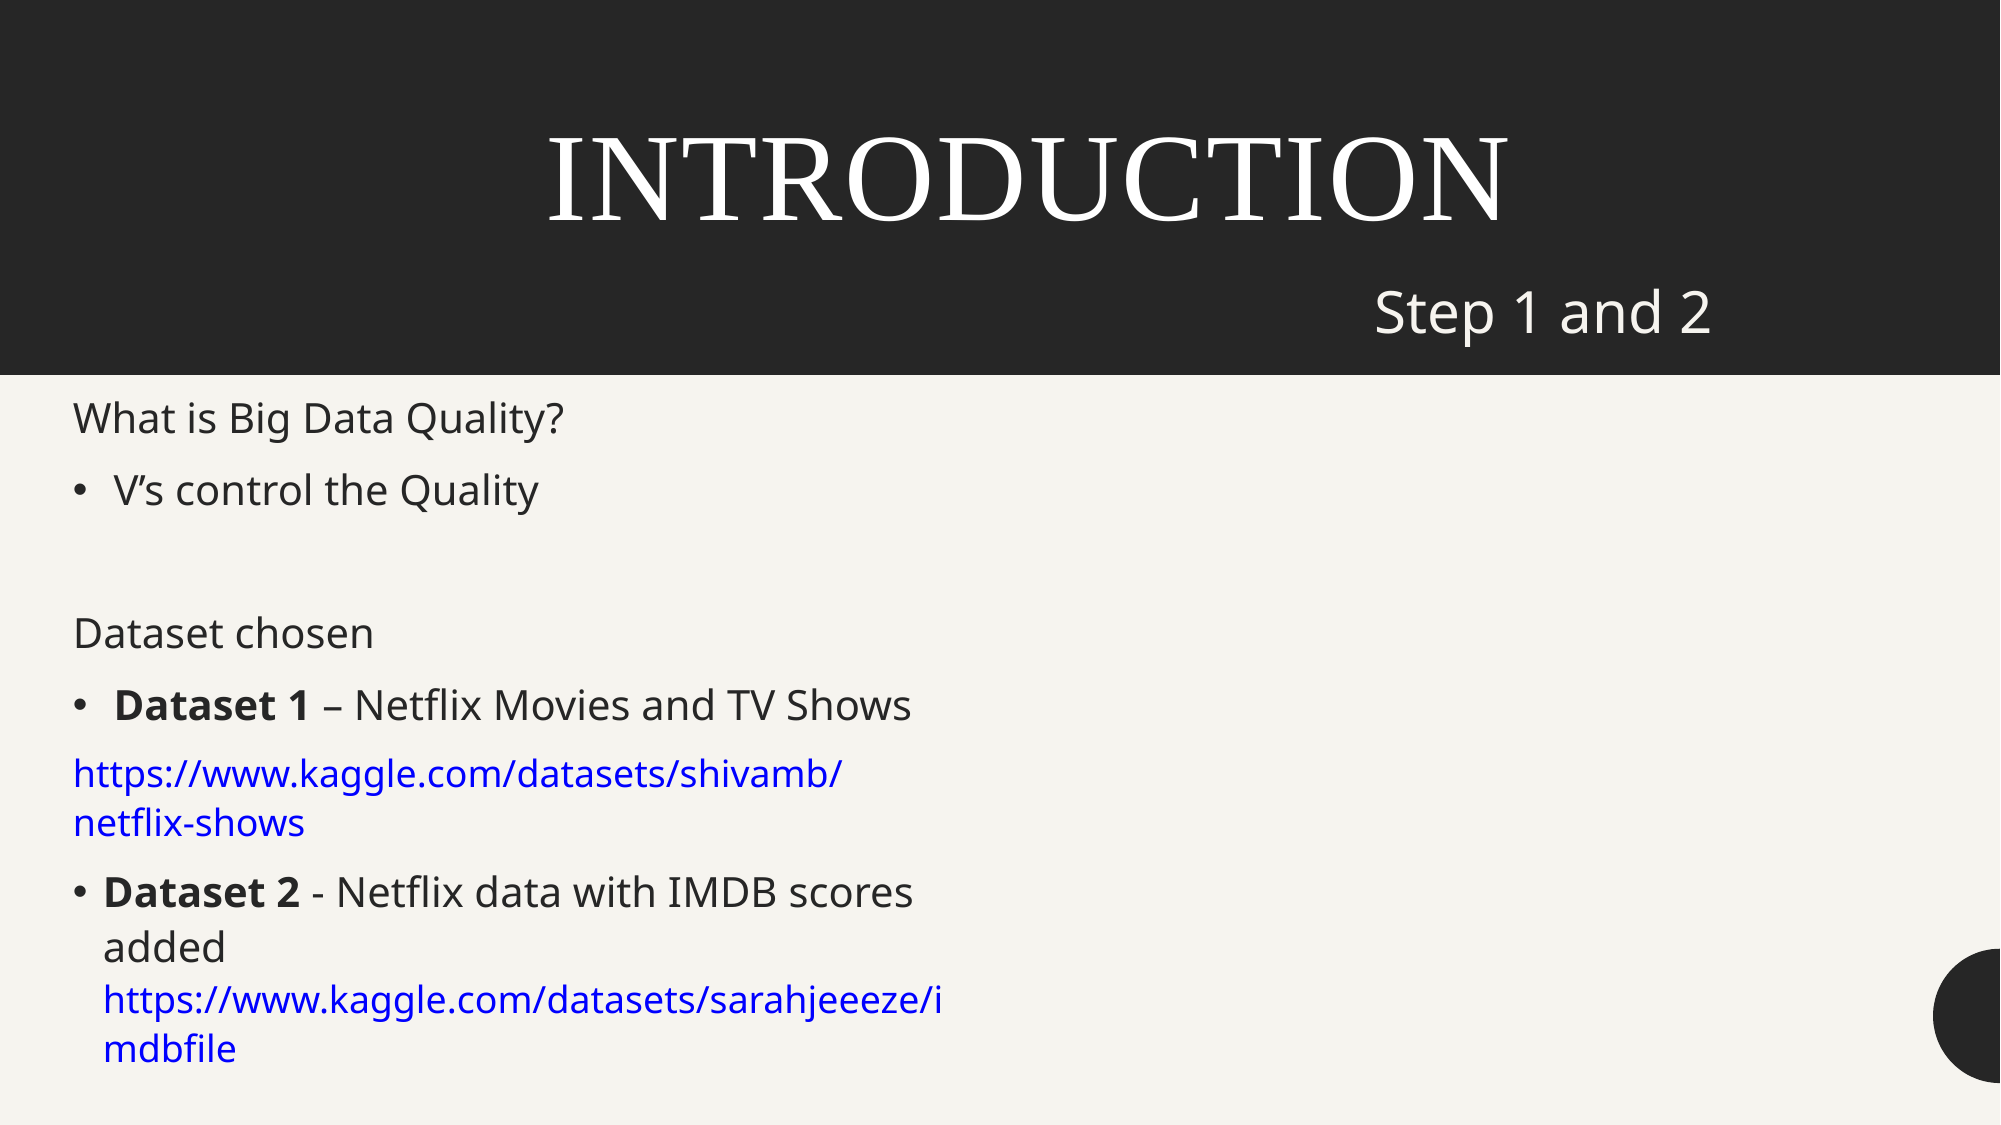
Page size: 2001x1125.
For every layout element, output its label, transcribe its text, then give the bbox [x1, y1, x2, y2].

text_box [0, 376, 2000, 1125]
title INTRODUCTION [124, 62, 1933, 298]
text_box Step 1 and 2 [1359, 267, 1915, 353]
text_box [1933, 948, 2000, 1084]
list What is Big Data Quality? V’s control the Quality Dataset chosen Dataset 1 – Netflix Movies and TV Shows https://www.kaggle.com/datasets/shivamb/netflix-shows Dataset 2 - Netflix data with IMDB scores added https://www.kaggle.com/datasets/sarahjeeeze/imdbfile [57, 379, 967, 1106]
text_box [0, 0, 2000, 376]
